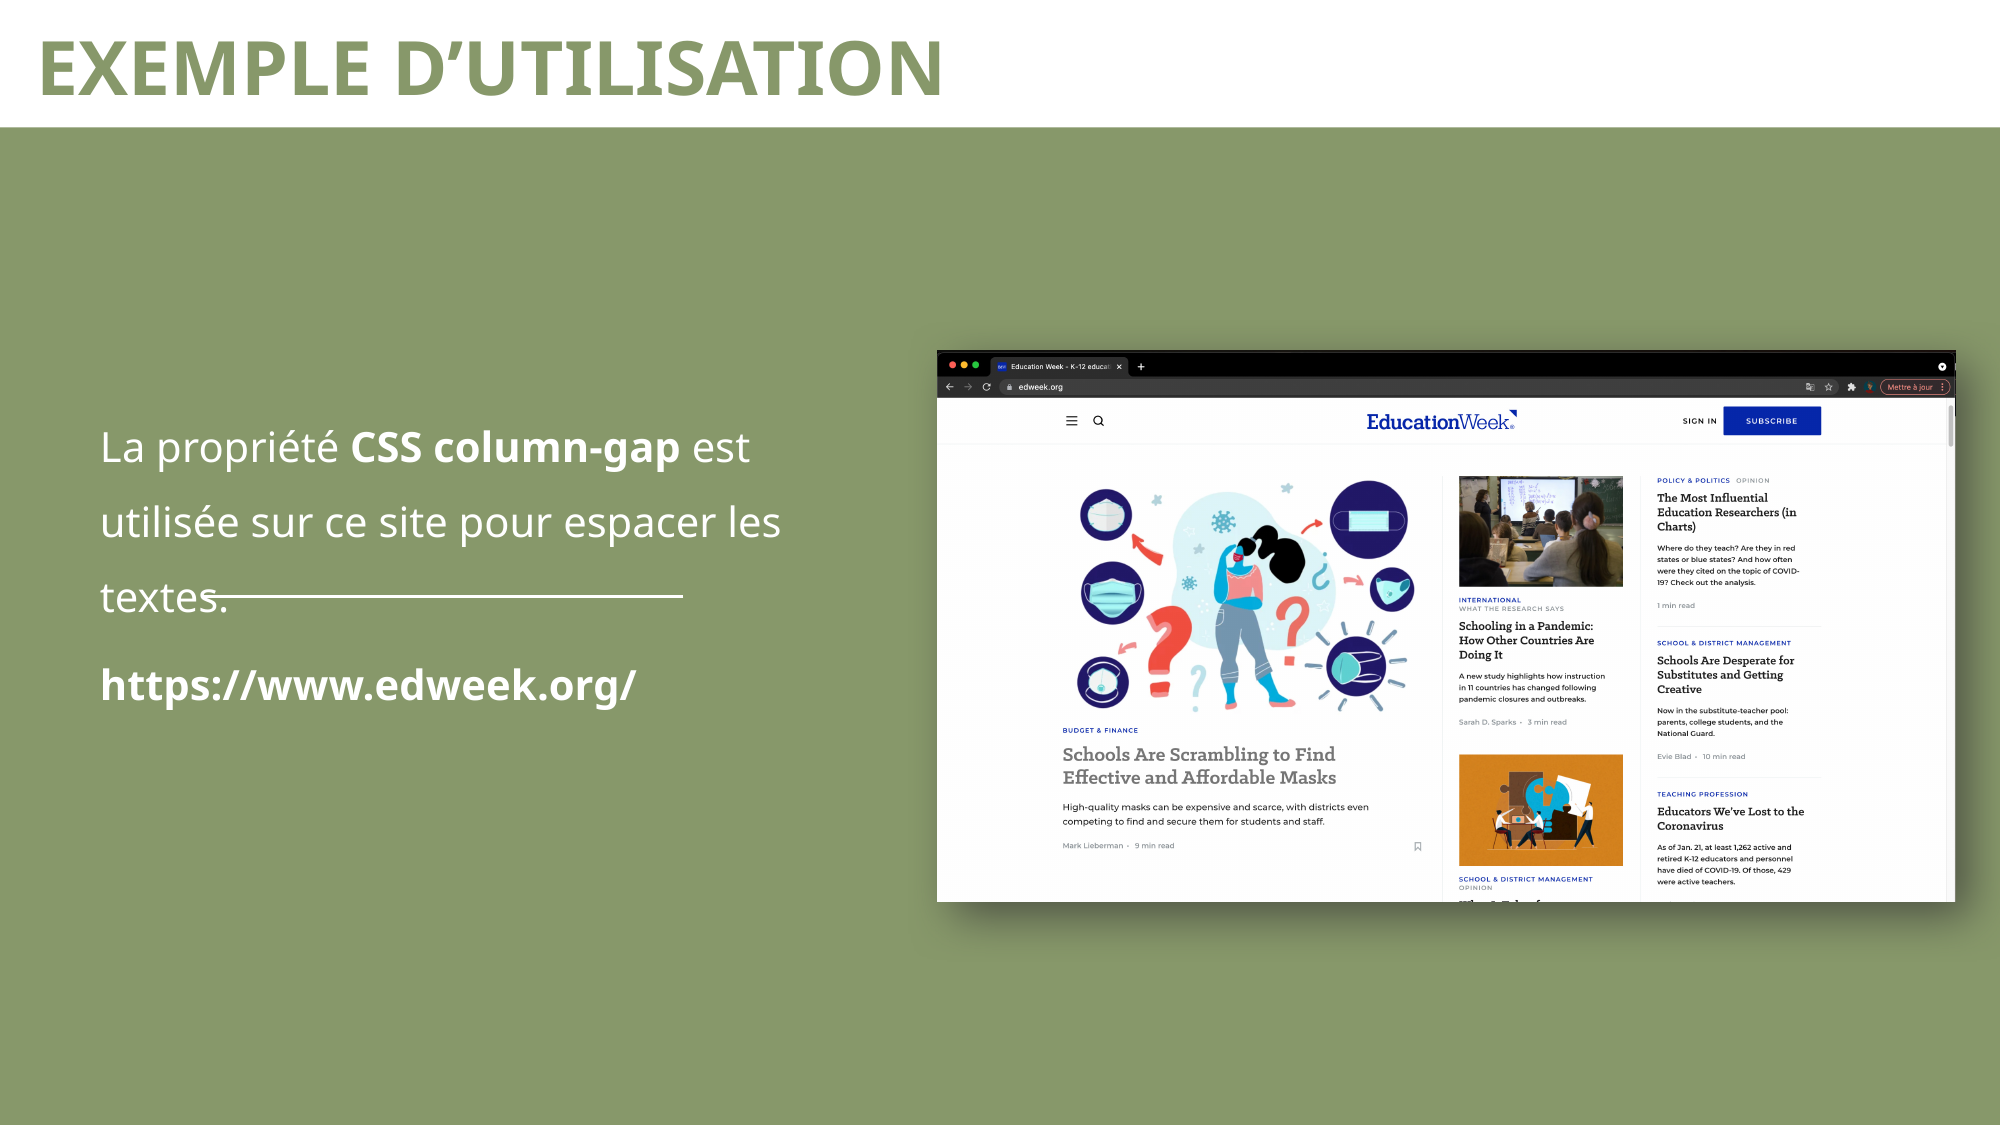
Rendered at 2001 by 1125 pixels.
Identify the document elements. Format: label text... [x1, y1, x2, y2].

text_box EXEMPLE D’UTILISATION [21, 0, 1966, 119]
text_box [0, 126, 2000, 1125]
text_box https://www.edweek.org/ [85, 626, 910, 716]
picture [937, 350, 1956, 902]
text_box La propriété CSS column-gap est utilisée sur ce site pour espacer les textes. [85, 388, 910, 626]
